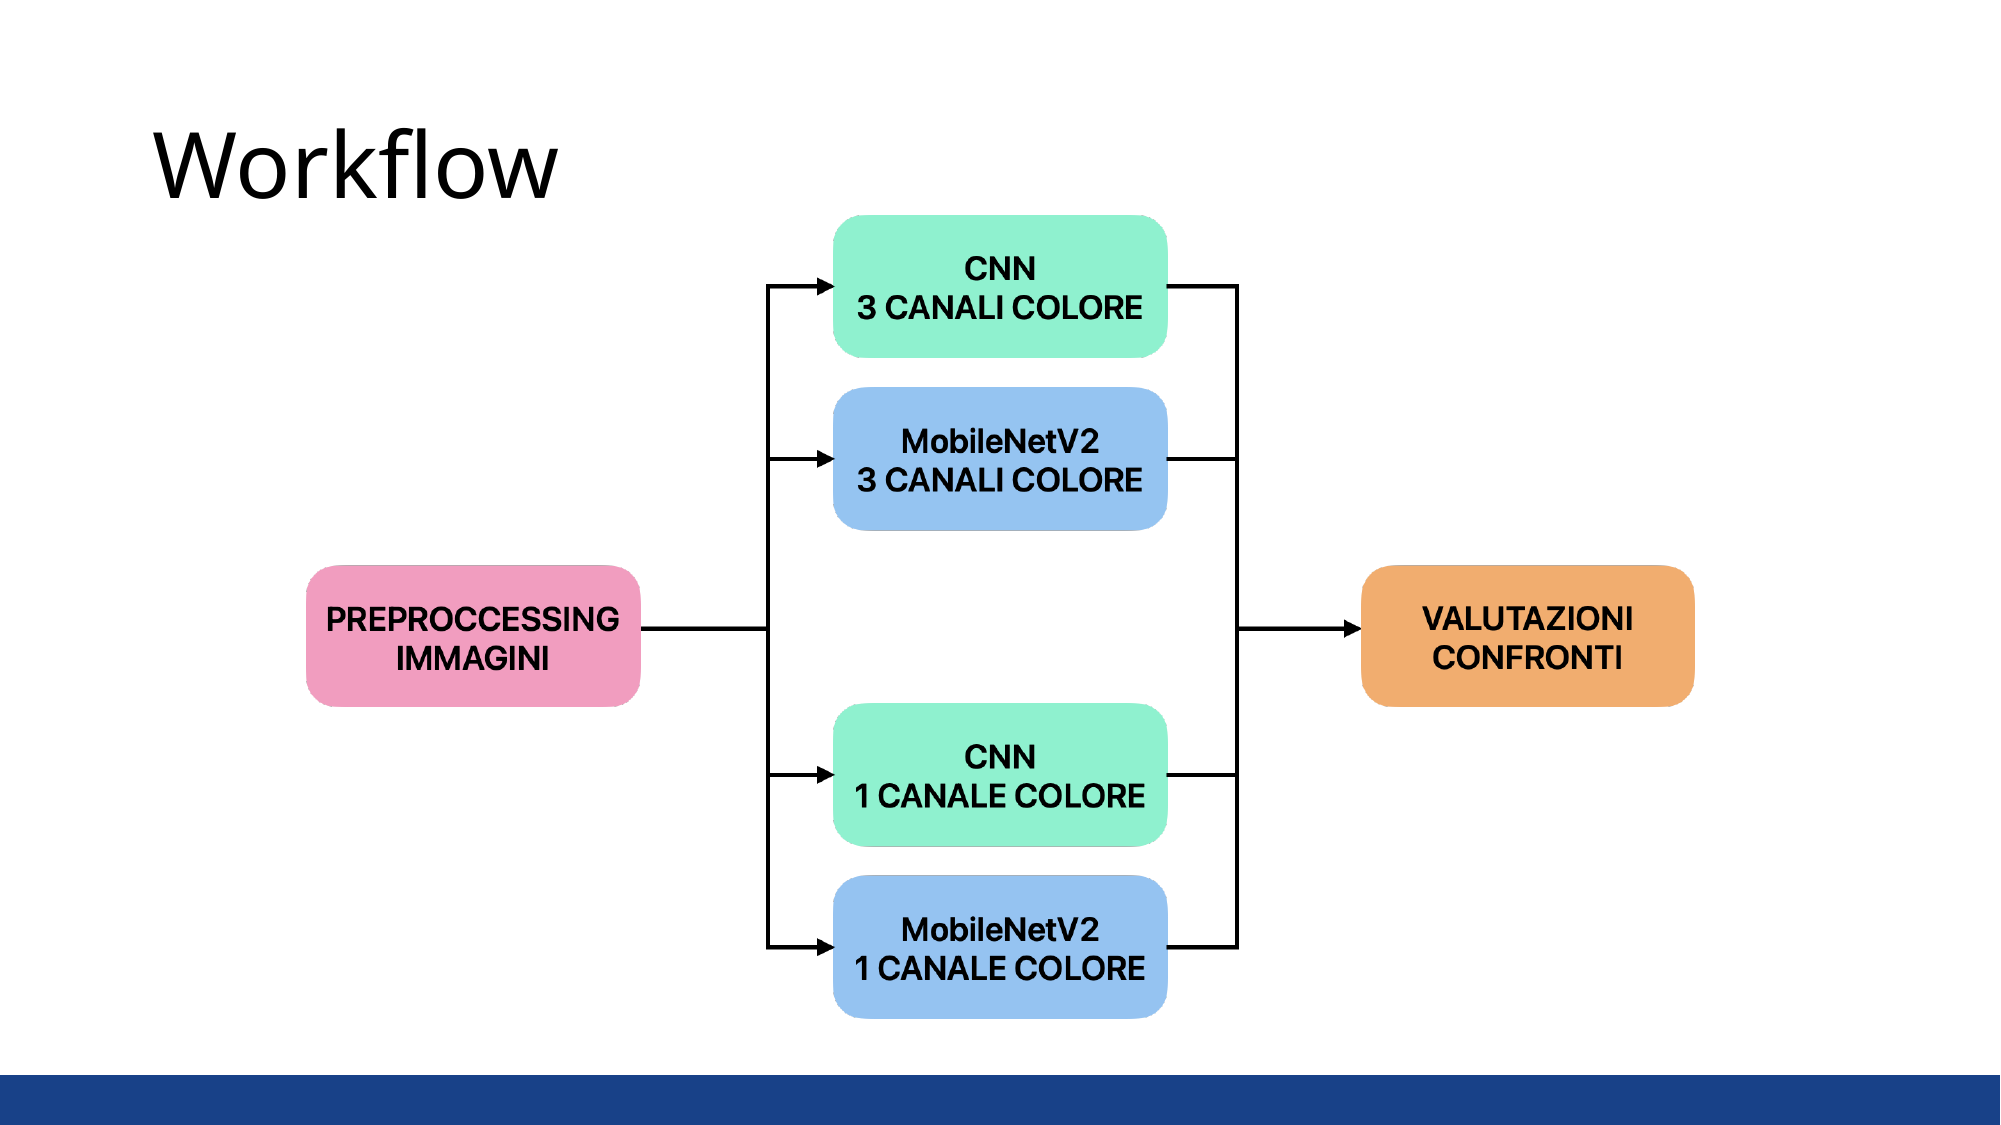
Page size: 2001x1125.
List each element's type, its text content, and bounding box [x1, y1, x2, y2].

text_box [0, 1075, 2000, 1125]
title Workflow [137, 59, 1863, 278]
picture [304, 213, 1696, 1021]
